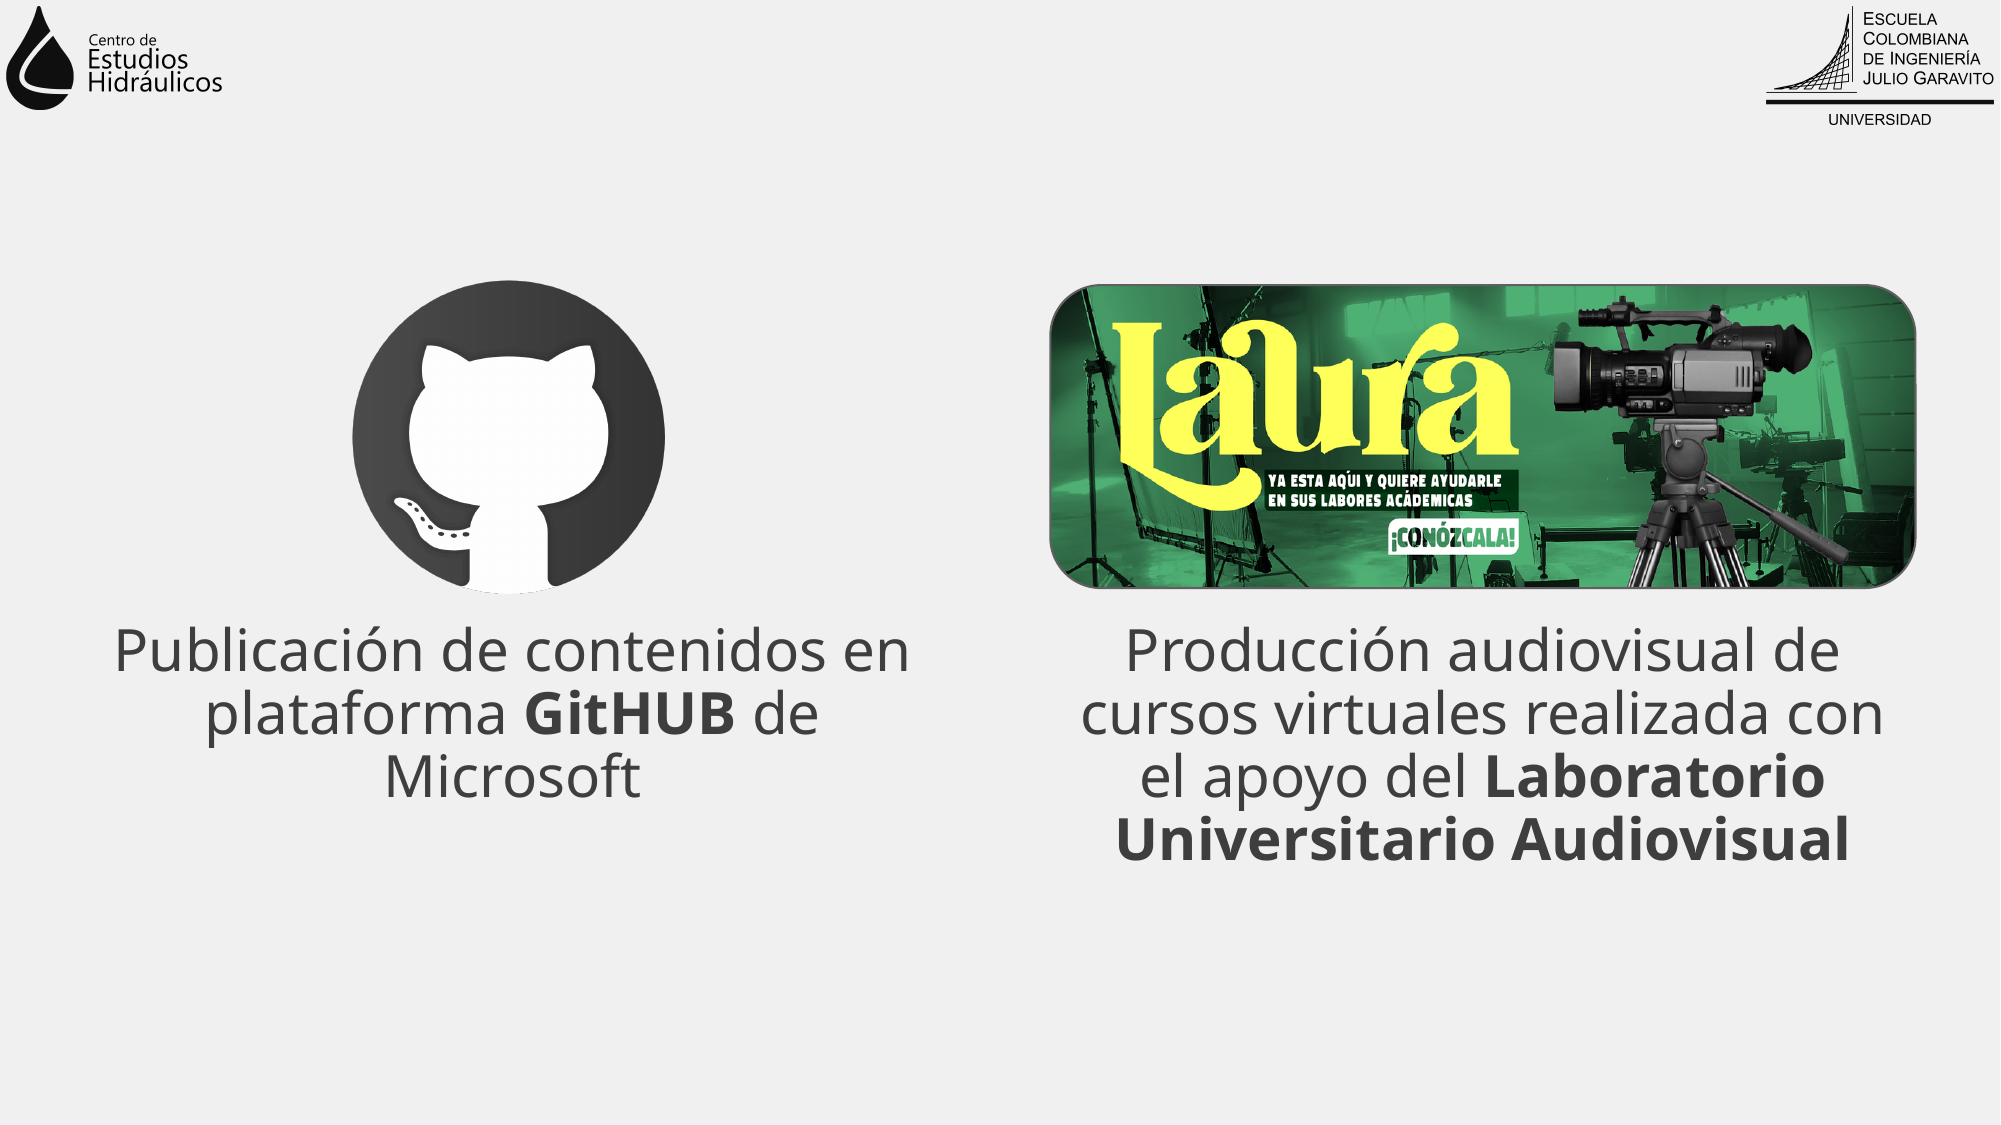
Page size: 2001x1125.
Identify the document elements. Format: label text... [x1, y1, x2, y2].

picture [1766, 6, 1994, 125]
text_box Publicación de contenidos en plataforma GitHUB de Microsoft [75, 613, 950, 765]
title Producción audiovisual de cursos virtuales realizada con el apoyo del Laboratorio Universitario Audiovisual [1050, 613, 1916, 873]
picture [6, 6, 222, 110]
text_box [1049, 284, 1917, 590]
picture [320, 249, 696, 625]
